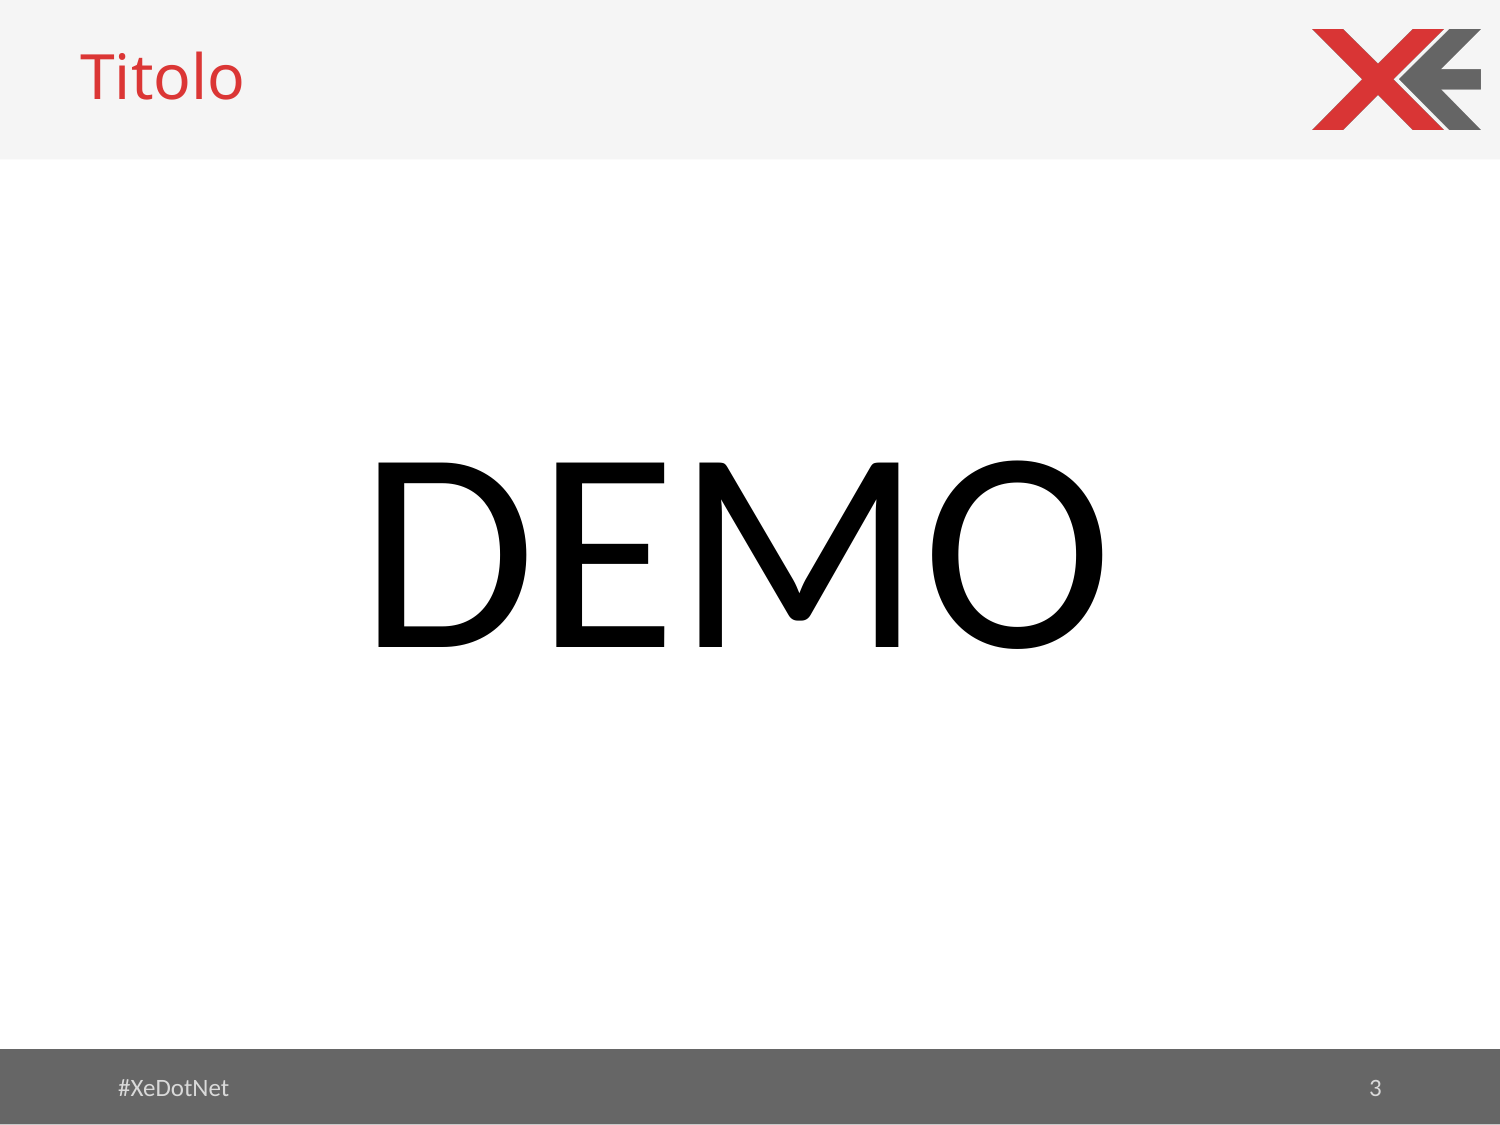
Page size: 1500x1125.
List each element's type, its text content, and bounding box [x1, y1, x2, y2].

text_box DEMO [65, 352, 1408, 713]
picture [1312, 29, 1481, 130]
slide_number 3 [1059, 1056, 1397, 1117]
title Titolo [65, 6, 1294, 153]
slide_number #XeDotNet [103, 1056, 441, 1117]
